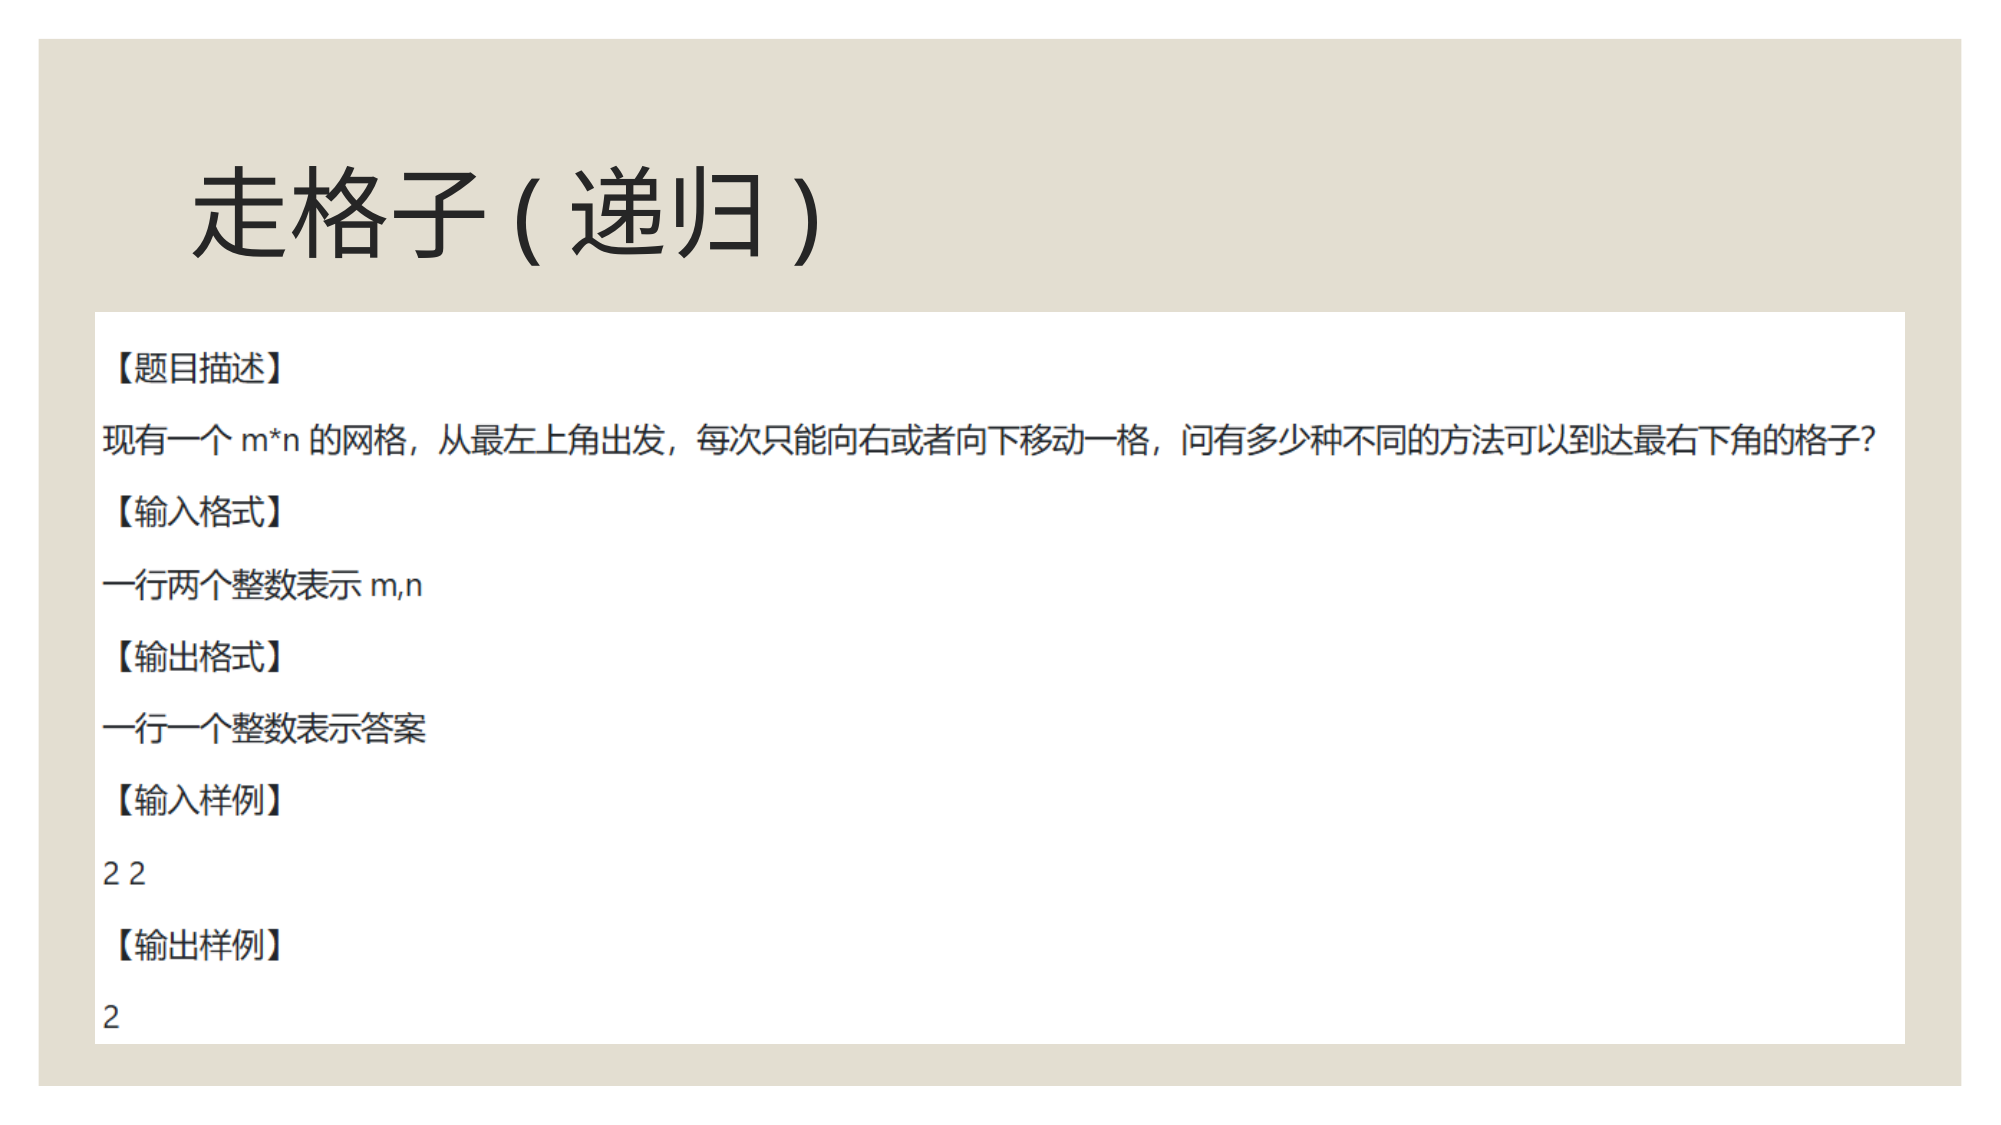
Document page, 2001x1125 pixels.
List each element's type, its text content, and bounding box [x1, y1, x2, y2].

title 走格子(递归) [174, 105, 1825, 309]
picture [95, 312, 1905, 1044]
